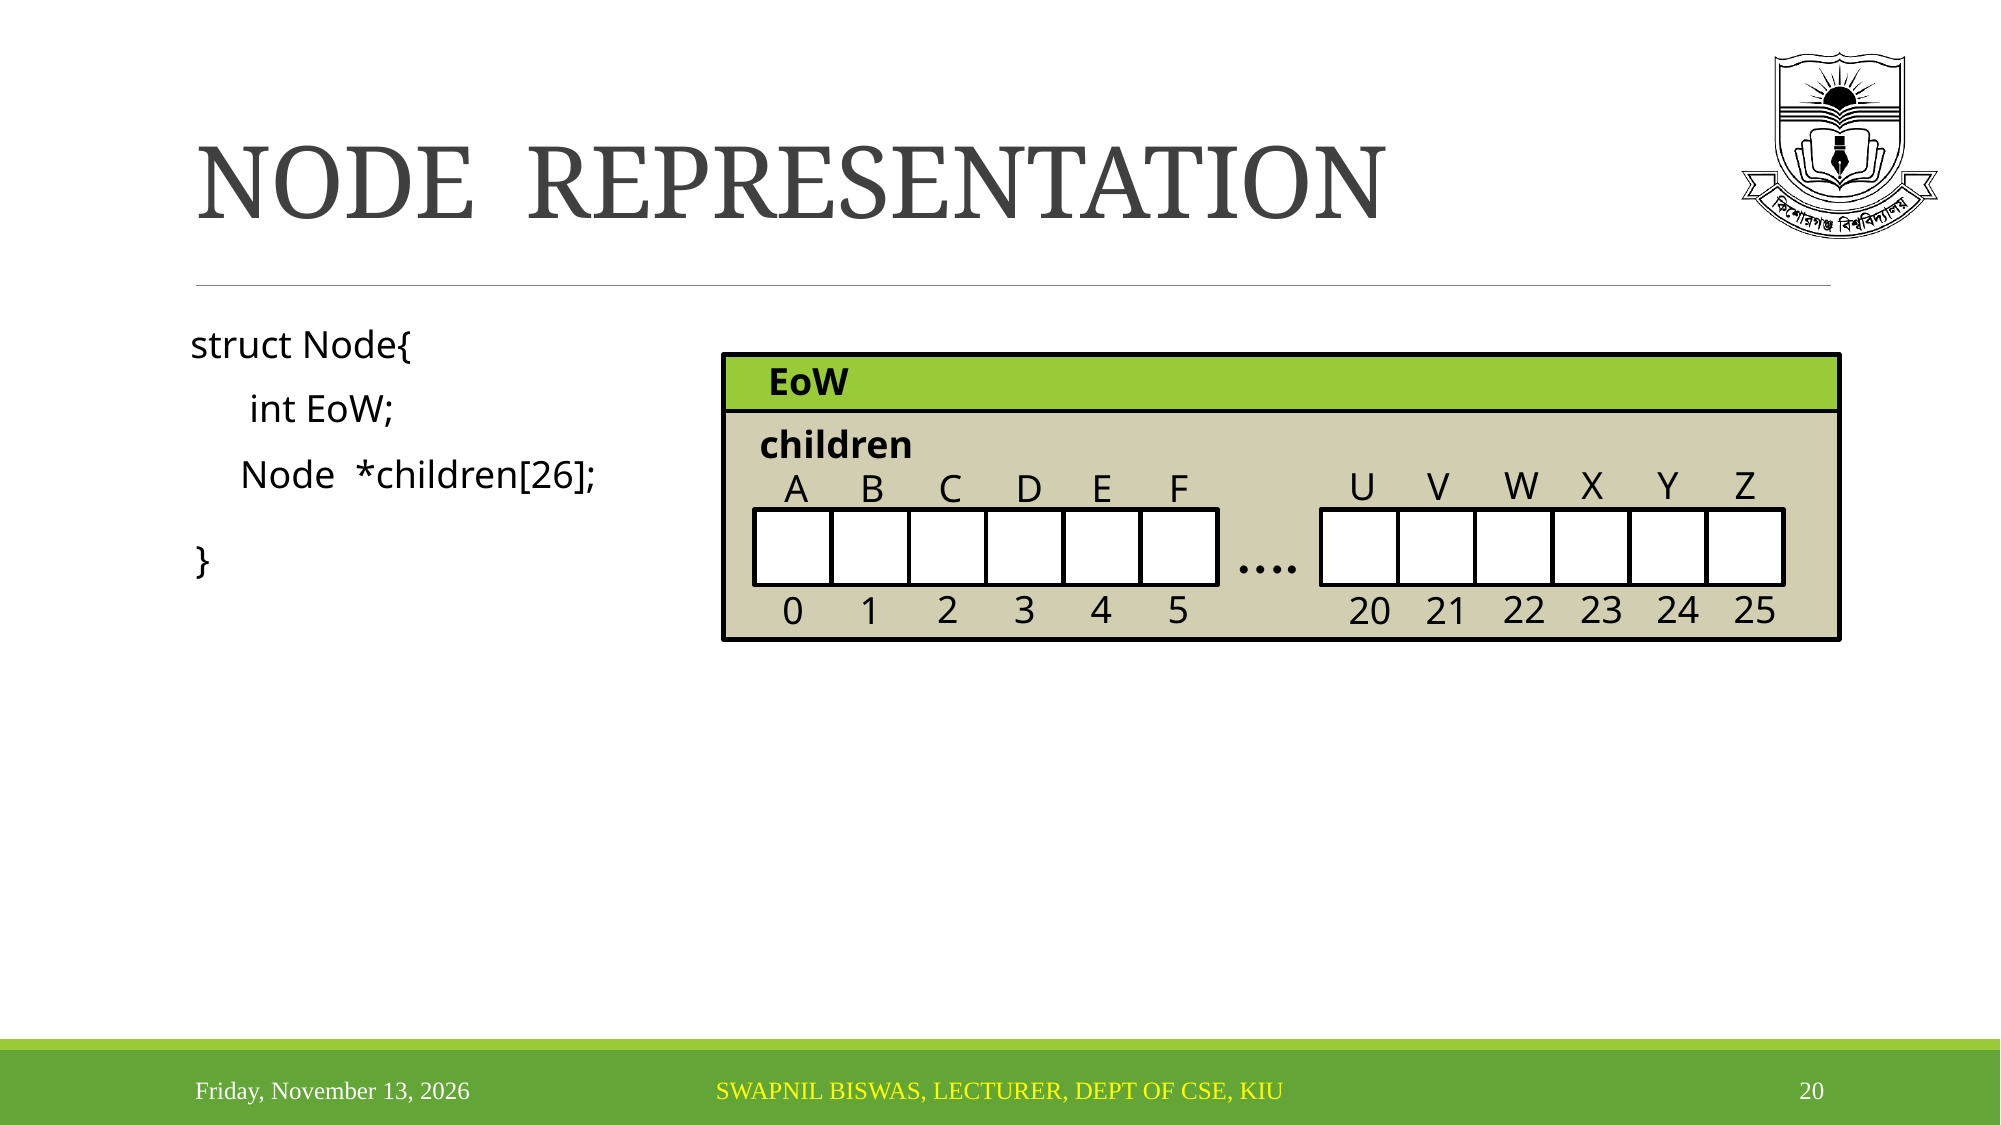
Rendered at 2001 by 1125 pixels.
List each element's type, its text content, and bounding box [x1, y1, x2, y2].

text_box 1 [844, 579, 896, 639]
text_box [1062, 508, 1139, 586]
text_box 23 [1565, 578, 1638, 639]
text_box [722, 353, 1841, 412]
text_box A [769, 474, 824, 518]
text_box C [923, 457, 978, 518]
text_box [1551, 508, 1628, 586]
text_box E [1076, 457, 1128, 518]
text_box 0 [767, 579, 819, 639]
text_box [1397, 508, 1474, 586]
text_box [985, 508, 1062, 586]
text_box [831, 508, 908, 586]
text_box F [1154, 457, 1204, 518]
text_box 20 [1333, 579, 1407, 639]
text_box 22 [1488, 578, 1561, 639]
text_box EoW [753, 351, 864, 411]
text_box 4 [1075, 578, 1127, 639]
text_box 24 [1641, 578, 1715, 639]
text_box …. [1222, 499, 1316, 594]
text_box V [1412, 455, 1465, 515]
text_box Z [1719, 454, 1772, 515]
text_box [1474, 508, 1551, 586]
text_box X [1566, 454, 1619, 515]
title NODE REPRESENTATION [180, 8, 1830, 247]
text_box 21 [1410, 579, 1484, 639]
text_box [181, 313, 421, 590]
text_box children [744, 413, 929, 474]
text_box [1320, 508, 1397, 586]
footer Swapnil Biswas, Lecturer, Dept of CSE, KiU [604, 1059, 1396, 1120]
text_box 2 [922, 578, 974, 639]
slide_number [180, 1059, 586, 1120]
text_box [1628, 508, 1705, 586]
text_box D [1000, 457, 1058, 518]
text_box [908, 508, 985, 586]
picture [1830, 52, 1938, 239]
slide_number 20 [1624, 1059, 1840, 1120]
text_box 5 [1152, 578, 1204, 639]
text_box [1705, 508, 1785, 586]
text_box [722, 412, 1841, 641]
text_box B [845, 474, 900, 518]
text_box 3 [999, 578, 1051, 639]
text_box U [1333, 455, 1391, 515]
text_box [1139, 508, 1219, 586]
text_box [753, 508, 831, 586]
text_box W [1489, 454, 1555, 515]
text_box Node *children[26]; [431, 444, 612, 504]
text_box Y [1642, 454, 1694, 515]
text_box 25 [1718, 578, 1792, 639]
